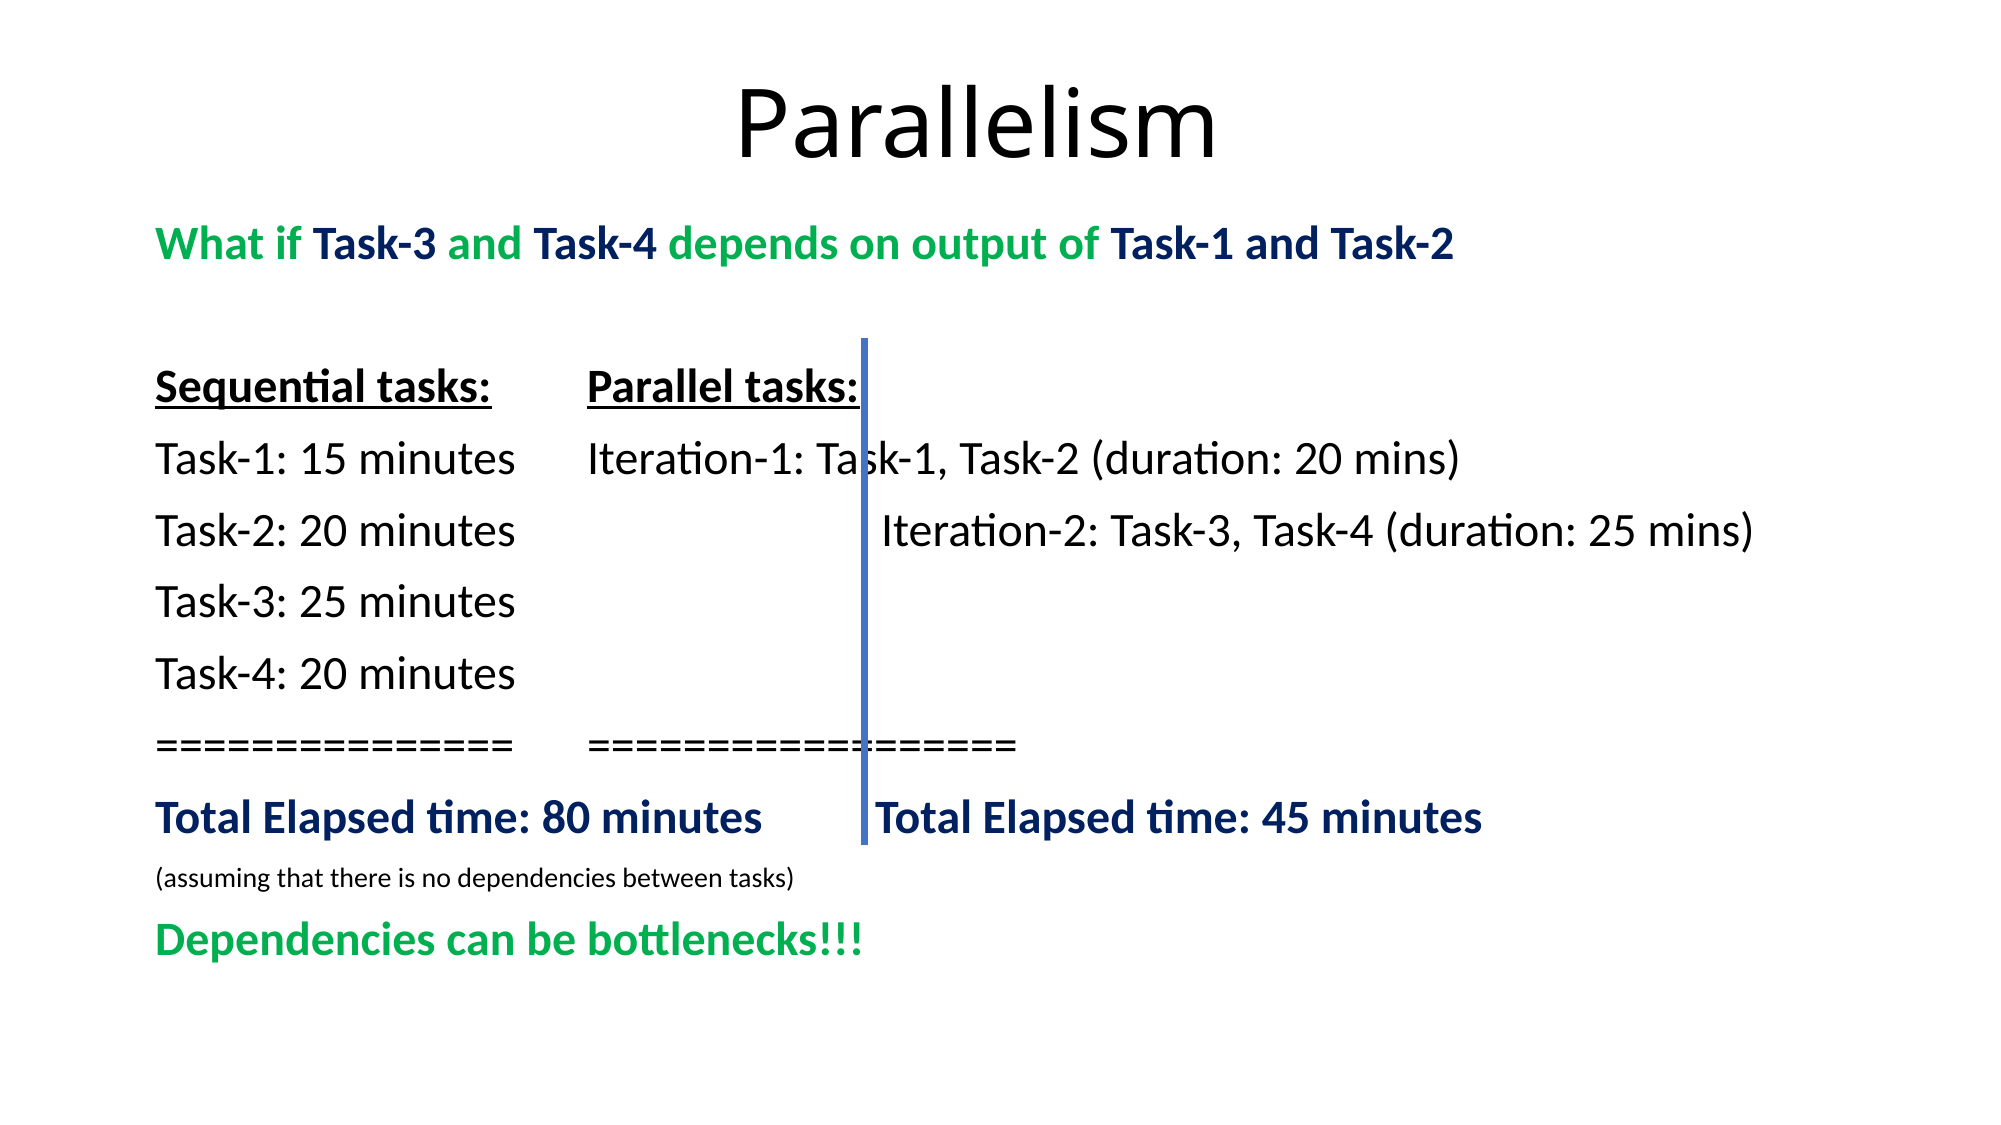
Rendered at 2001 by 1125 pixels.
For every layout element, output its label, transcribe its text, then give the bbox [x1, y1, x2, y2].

subtitle What if Task-3 and Task-4 depends on output of Task-1 and Task-2 Sequential tasks: Parallel tasks: Task-1: 15 minutes Iteration-1: Task-1, Task-2 (duration: 20 mins) Task-2: 20 minutes Iteration-2: Task-3, Task-4 (duration: 25 mins) Task-3: 25 minutes Task-4: 20 minutes =============== ================== Total Elapsed time: 80 minutes Total Elapsed time: 45 minutes (assuming that there is no dependencies between tasks) Dependencies can be bottlenecks!!! [140, 210, 1857, 977]
title Parallelism [227, 68, 1728, 186]
